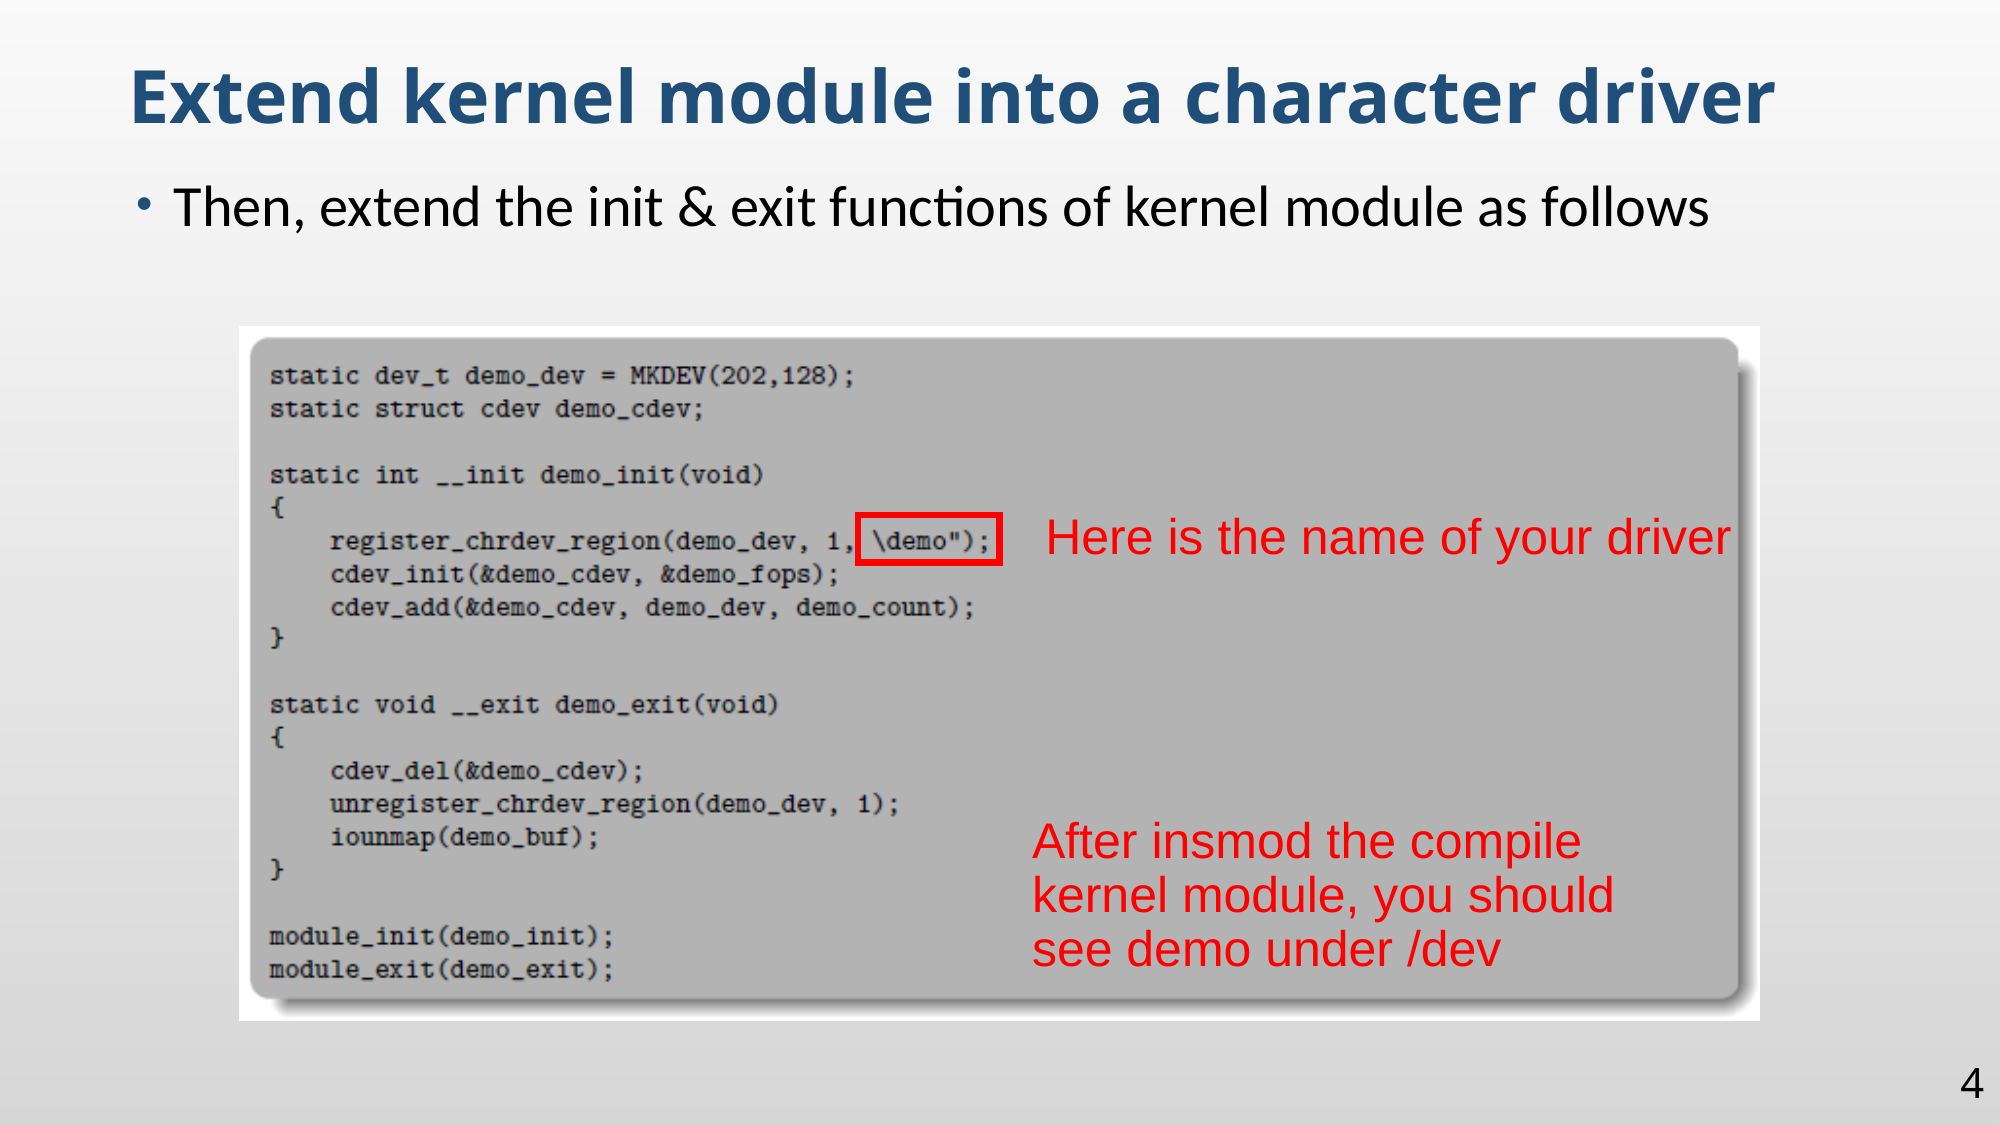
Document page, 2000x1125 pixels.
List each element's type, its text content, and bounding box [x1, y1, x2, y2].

text_box Extend kernel module into a character driver [113, 30, 1810, 146]
picture [239, 326, 1760, 1021]
text_box 4 [1811, 1070, 2000, 1101]
list Then, extend the init & exit functions of kernel module as follows [113, 146, 1922, 1058]
